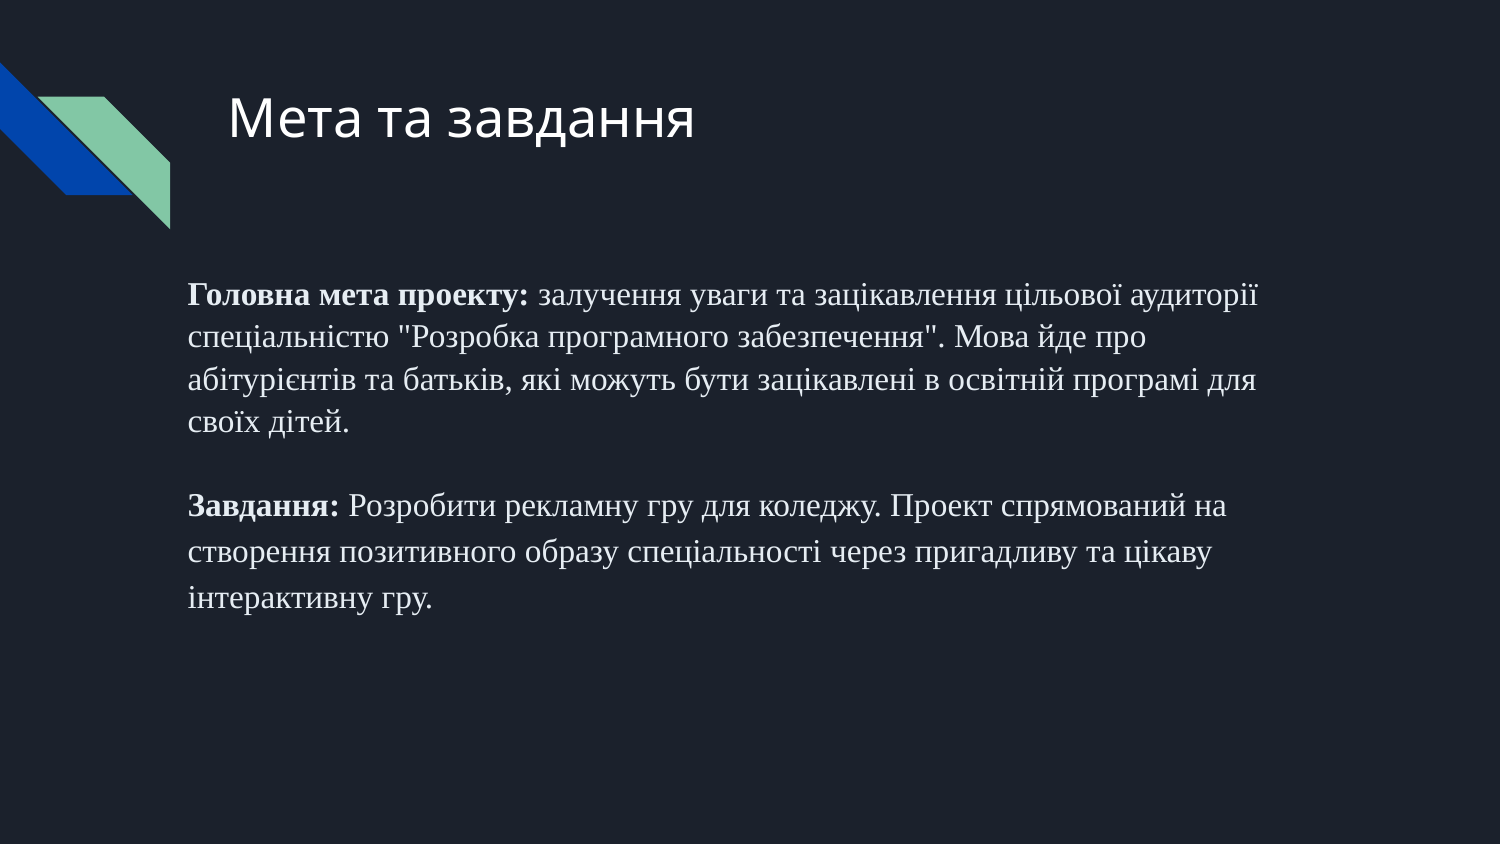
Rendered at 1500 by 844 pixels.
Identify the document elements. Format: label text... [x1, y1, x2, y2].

title Мета та завдання [212, 64, 1368, 215]
list Головна мета проекту: залучення уваги та зацікавлення цільової аудиторії спеціальністю "Розробка програмного забезпечення". Мова йде про абітурієнтів та батьків, які можуть бути зацікавлені в освітній програмі для своїх дітей. Завдання: Розробити рекламну гру для коледжу. Проект спрямований на створення позитивного образу спеціальності через пригадливу та цікаву інтерактивну гру. [172, 254, 1328, 733]
